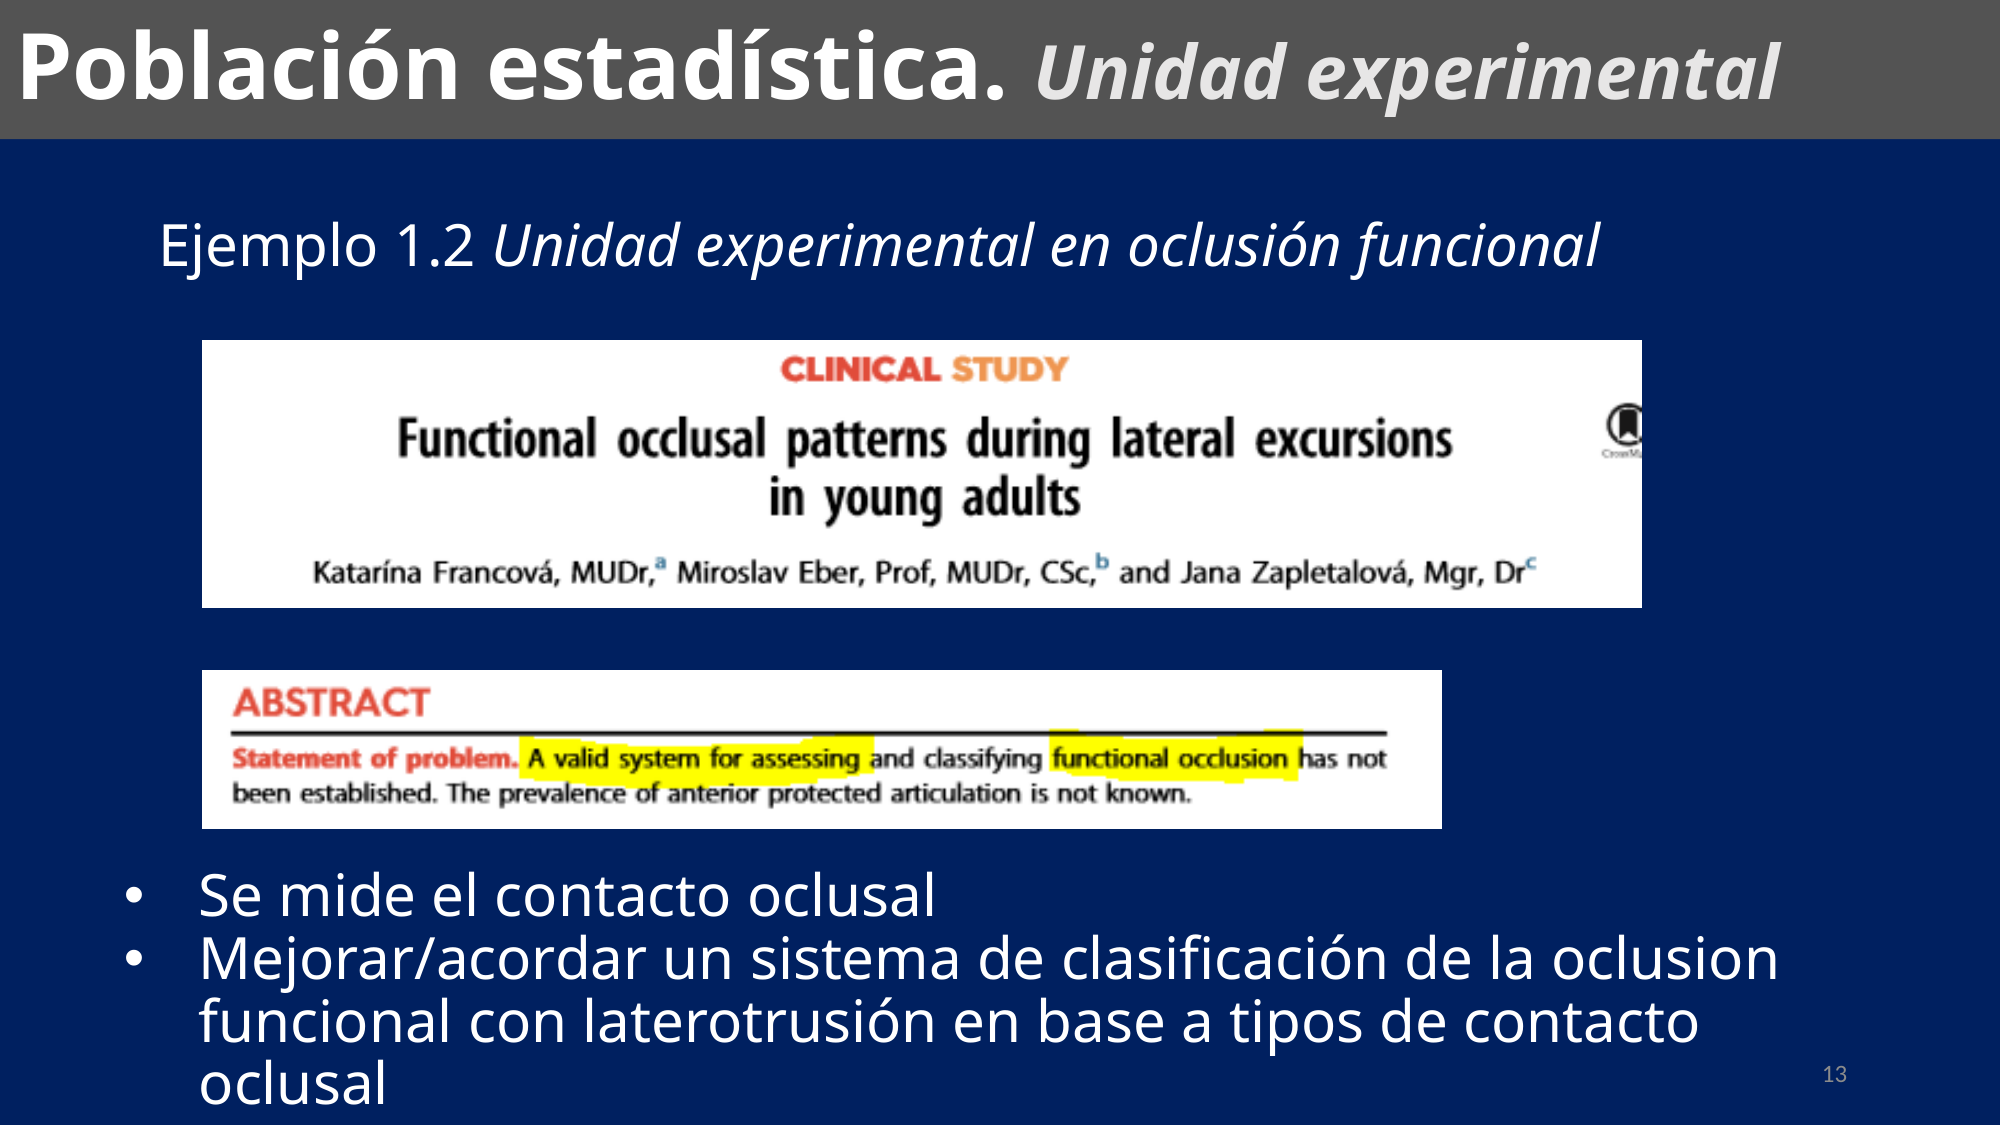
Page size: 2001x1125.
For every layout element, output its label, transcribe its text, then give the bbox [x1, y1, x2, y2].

text_box Ejemplo 1.2 Unidad experimental en oclusión funcional [143, 140, 1869, 357]
picture [202, 670, 1442, 829]
picture [202, 340, 1642, 608]
title Población estadística. Unidad experimental [0, 0, 2000, 140]
text_box Se mide el contacto oclusal Mejorar/acordar un sistema de clasificación de la oclusion funcional con laterotrusión en base a tipos de contacto oclusal [108, 858, 1834, 1125]
slide_number 13 [1834, 1042, 1863, 1103]
